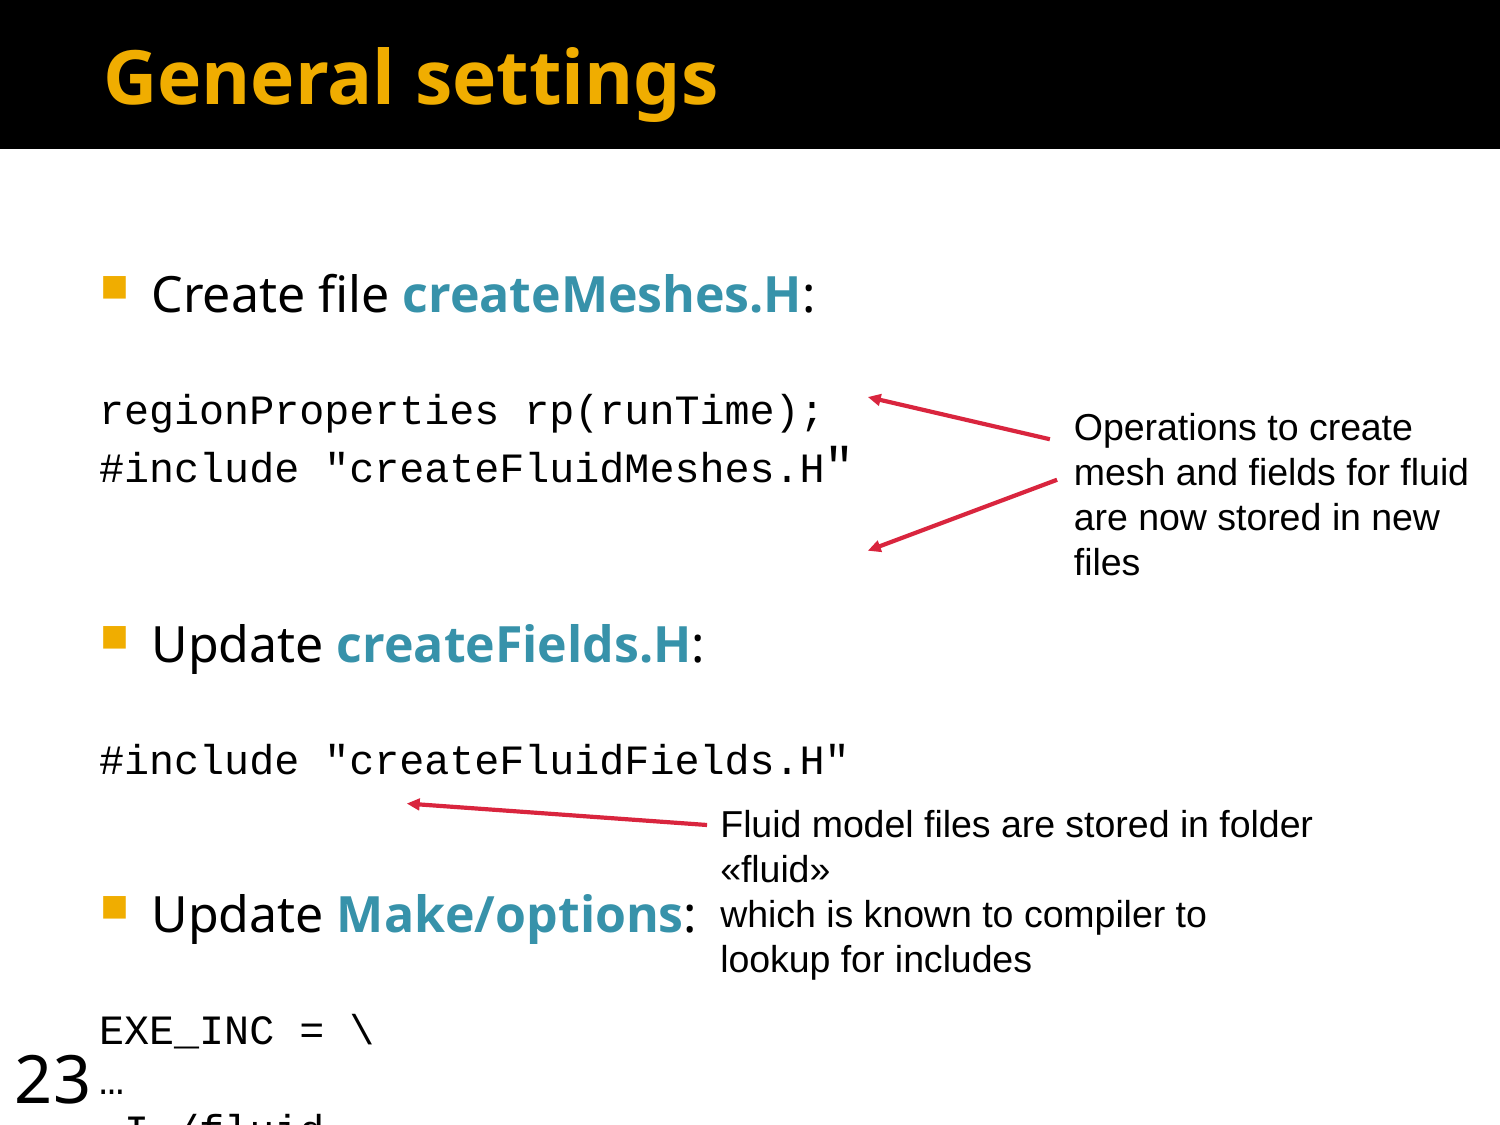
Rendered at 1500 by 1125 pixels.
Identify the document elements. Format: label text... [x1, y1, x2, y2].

text_box Fluid model files are stored in folder «fluid» which is known to compiler to lookup for includes [707, 792, 1334, 988]
text_box Operations to create mesh and fields for fluid are now stored in new files [1415, 396, 1488, 669]
text_box [74, 44, 1425, 233]
text_box General settings [88, 0, 1439, 149]
text_box [407, 798, 708, 826]
text_box Create file createMeshes.H: regionProperties rp(runTime); #include "createFluidMeshes.H" Update createFields.H: #include "createFluidFields.H" Update Make/options: EXE_INC = \ … -I./fluid [64, 255, 1415, 1014]
